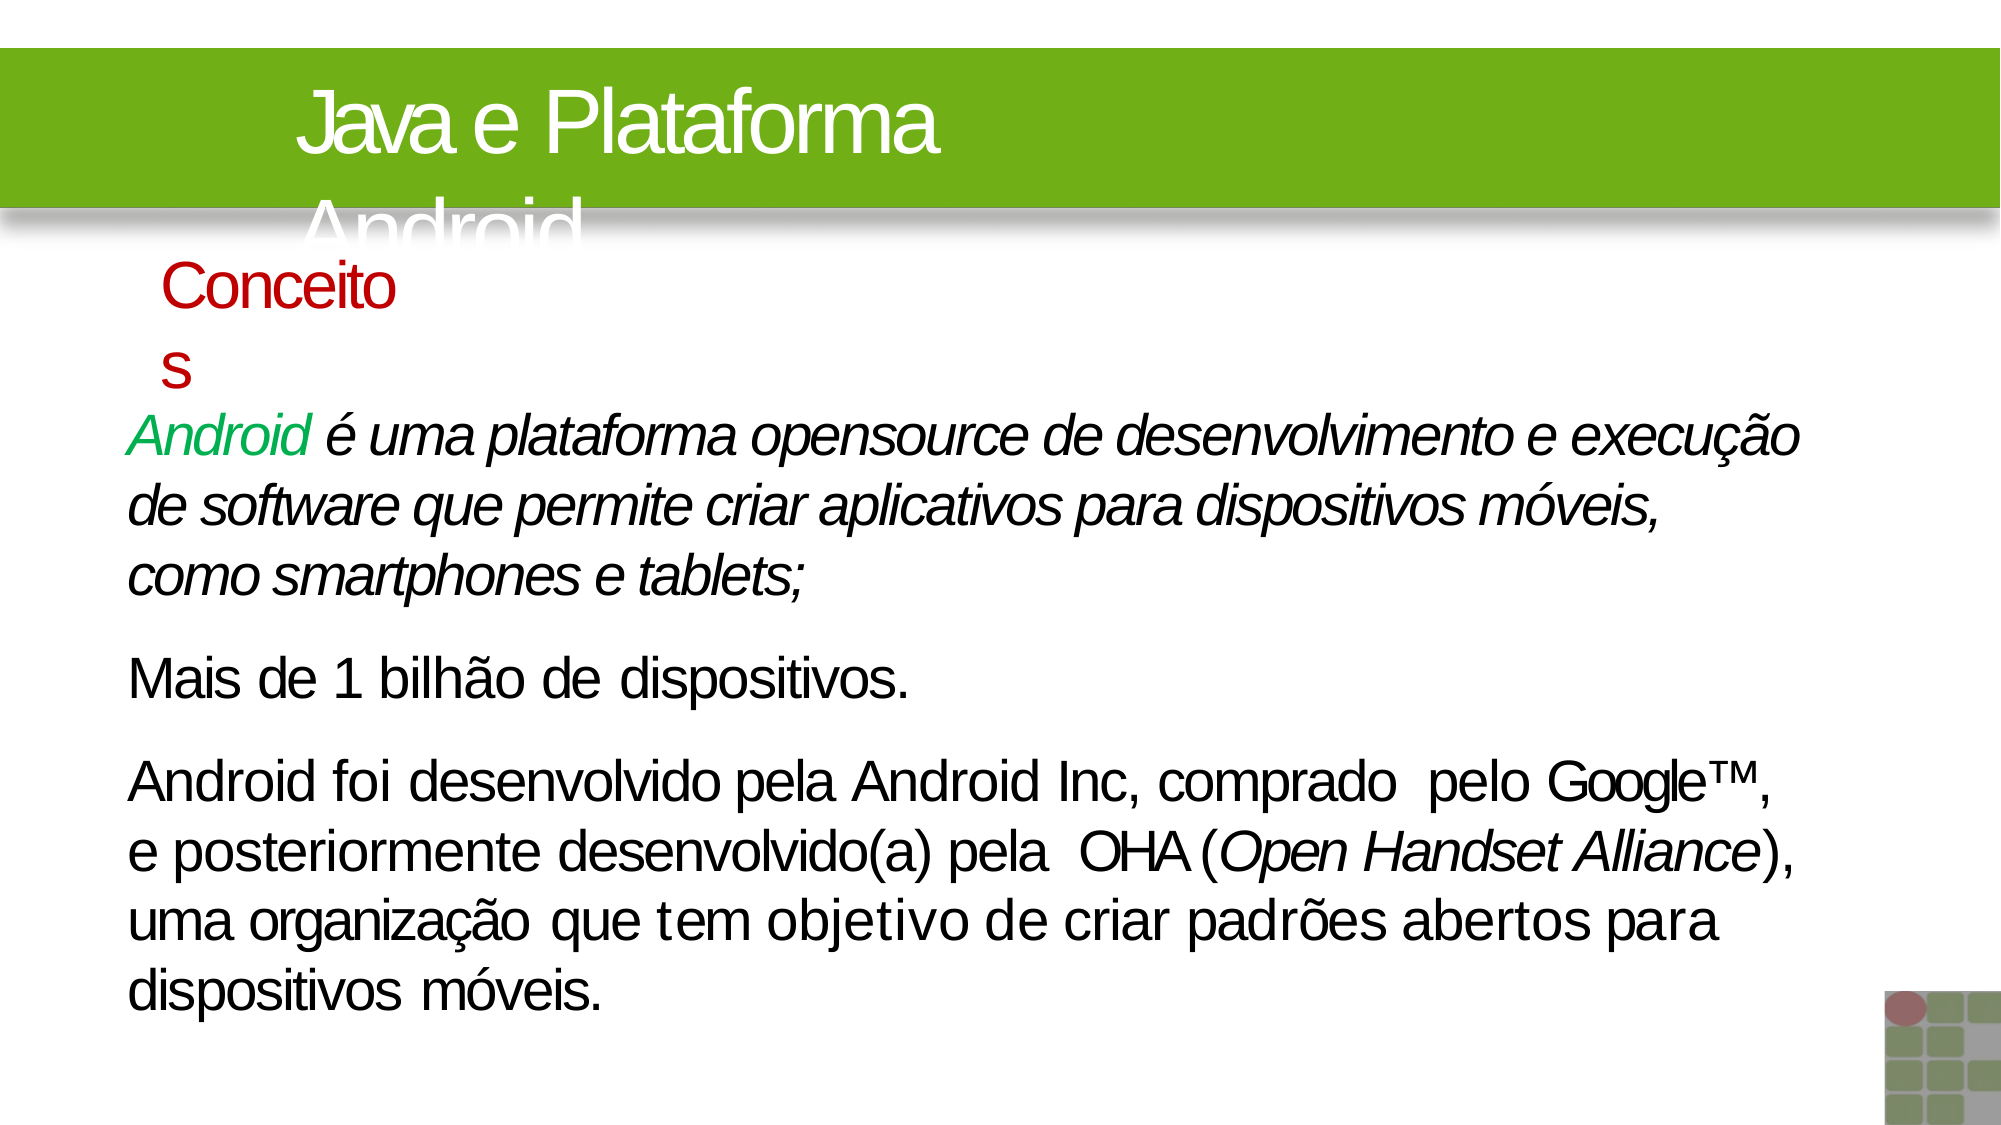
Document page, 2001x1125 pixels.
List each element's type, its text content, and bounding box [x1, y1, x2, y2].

picture [0, 48, 2000, 386]
text_box Android é uma plataforma opensource de desenvolvimento e execução de software que permite criar aplicativos para dispositivos móveis, como smartphones e tablets; Mais de 1 bilhão de dispositivos. Android foi desenvolvido pela Android Inc, comprado pelo Google™, e posteriormente desenvolvido(a) pela OHA (Open Handset Alliance), uma organização que tem objetivo de criar padrões abertos para dispositivos móveis. [87, 364, 1800, 1023]
text_box Conceitos [158, 218, 429, 364]
text_box [1884, 991, 2000, 1125]
title Java e Plataforma Android [293, 59, 1235, 282]
